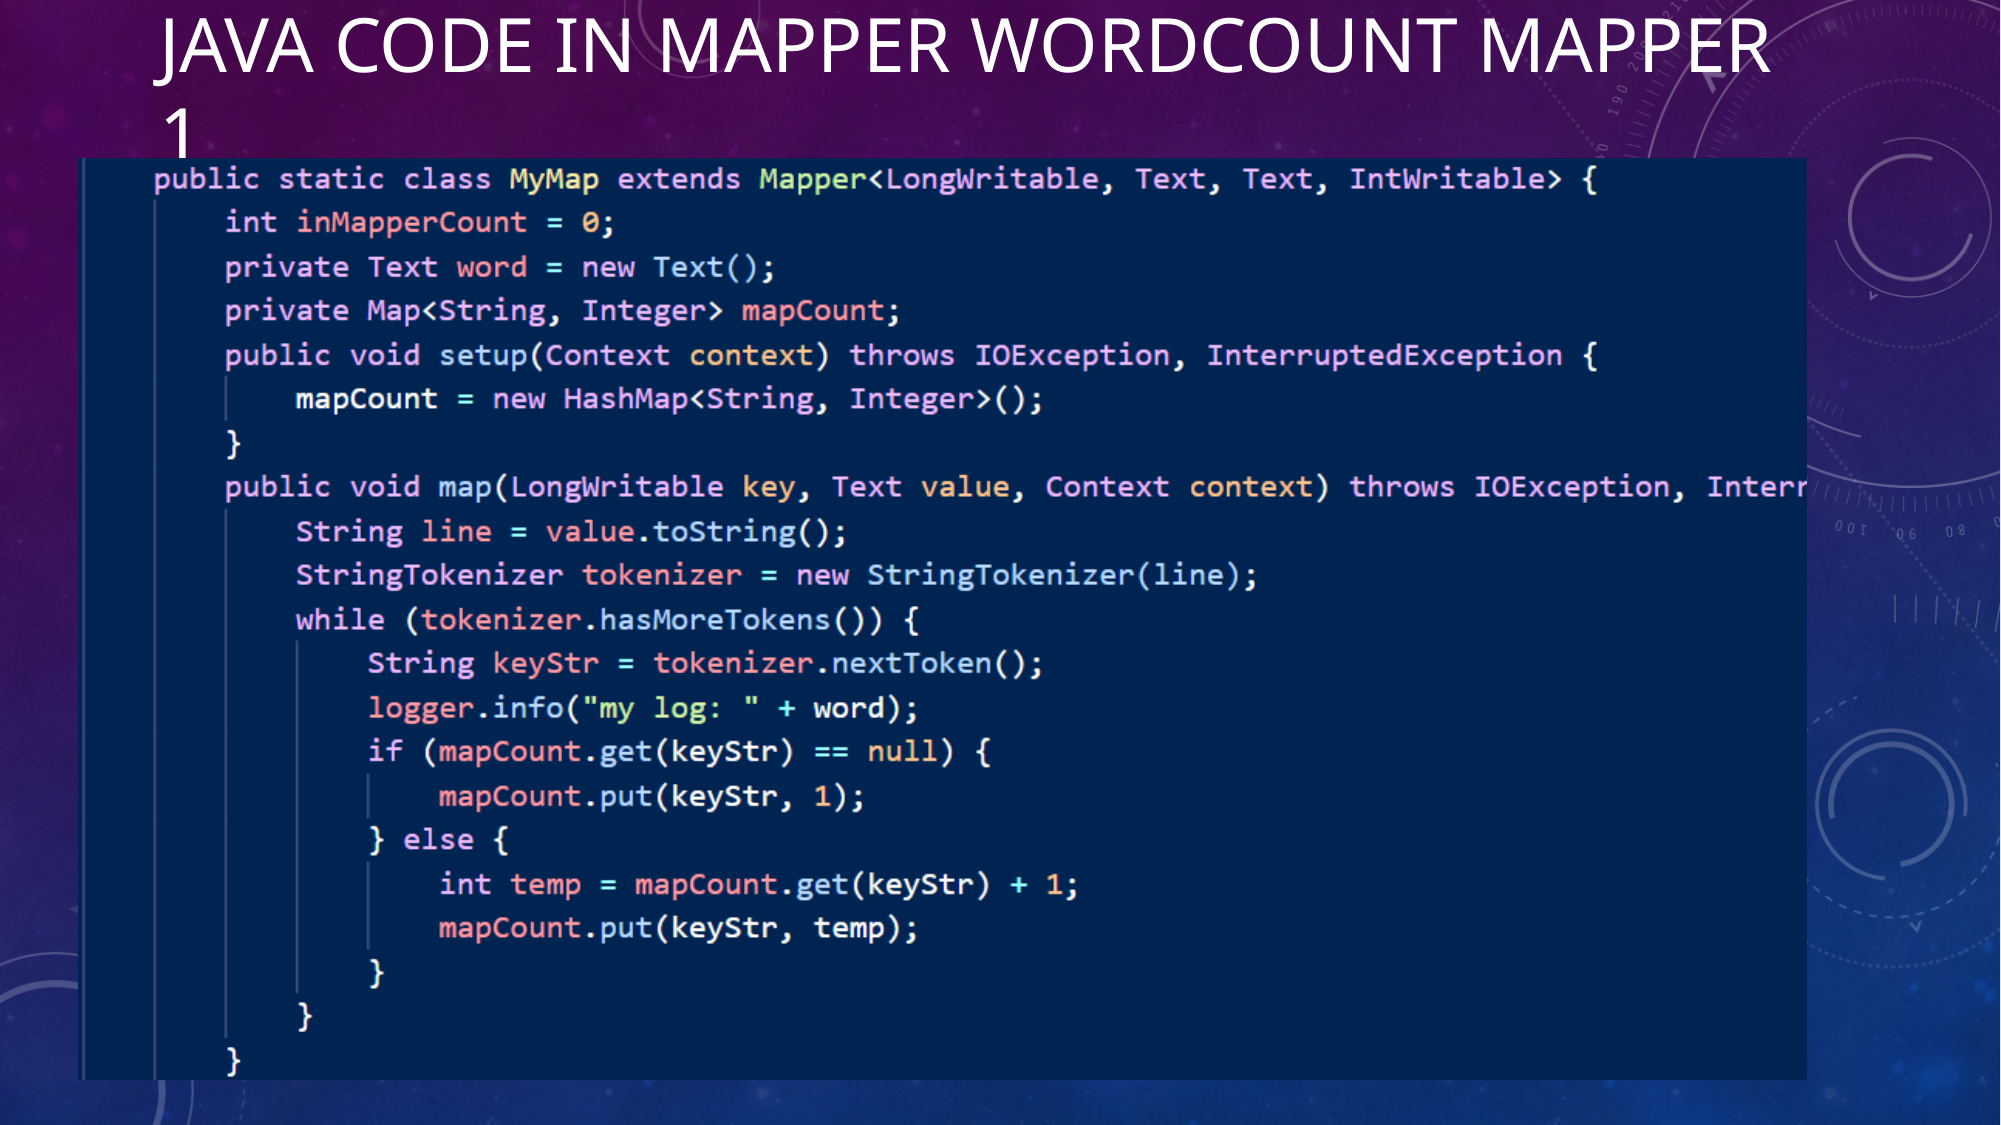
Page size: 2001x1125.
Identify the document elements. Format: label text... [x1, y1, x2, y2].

title Java code In Mapper WordCount Mapper 1 [144, 13, 1807, 158]
picture [0, 0, 2001, 1125]
